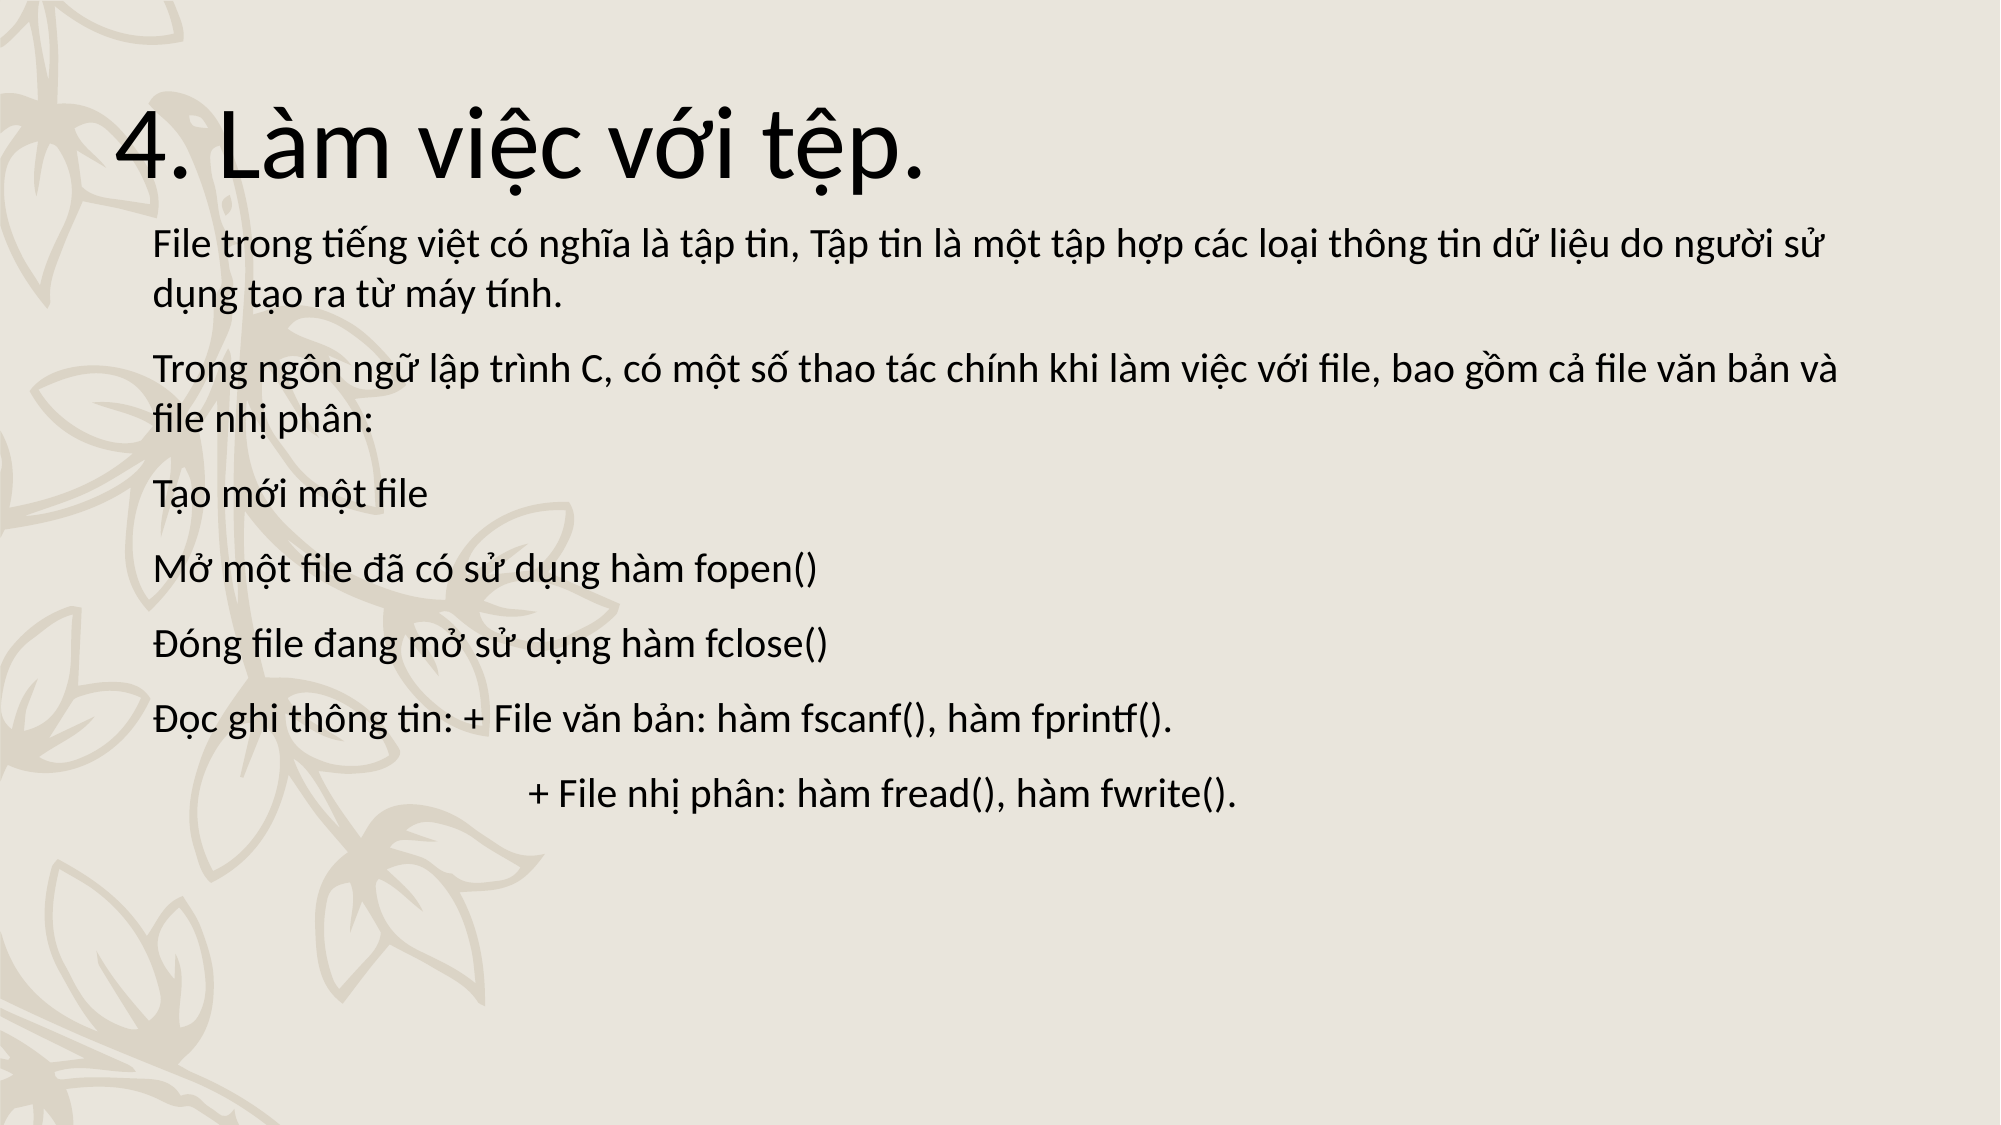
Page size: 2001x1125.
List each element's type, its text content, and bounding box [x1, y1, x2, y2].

text_box File trong tiếng việt có nghĩa là tập tin, Tập tin là một tập hợp các loại thông tin dữ liệu do người sử dụng tạo ra từ máy tính. Trong ngôn ngữ lập trình C, có một số thao tác chính khi làm việc với file, bao gồm cả file văn bản và file nhị phân: Tạo mới một file Mở một file đã có sử dụng hàm fopen() Đóng file đang mở sử dụng hàm fclose() Đọc ghi thông tin: + File văn bản: hàm fscanf(), hàm fprintf(). + File nhị phân: hàm fread(), hàm fwrite(). [138, 207, 1862, 886]
text_box 4. Làm việc với tệp. [99, 66, 1179, 207]
